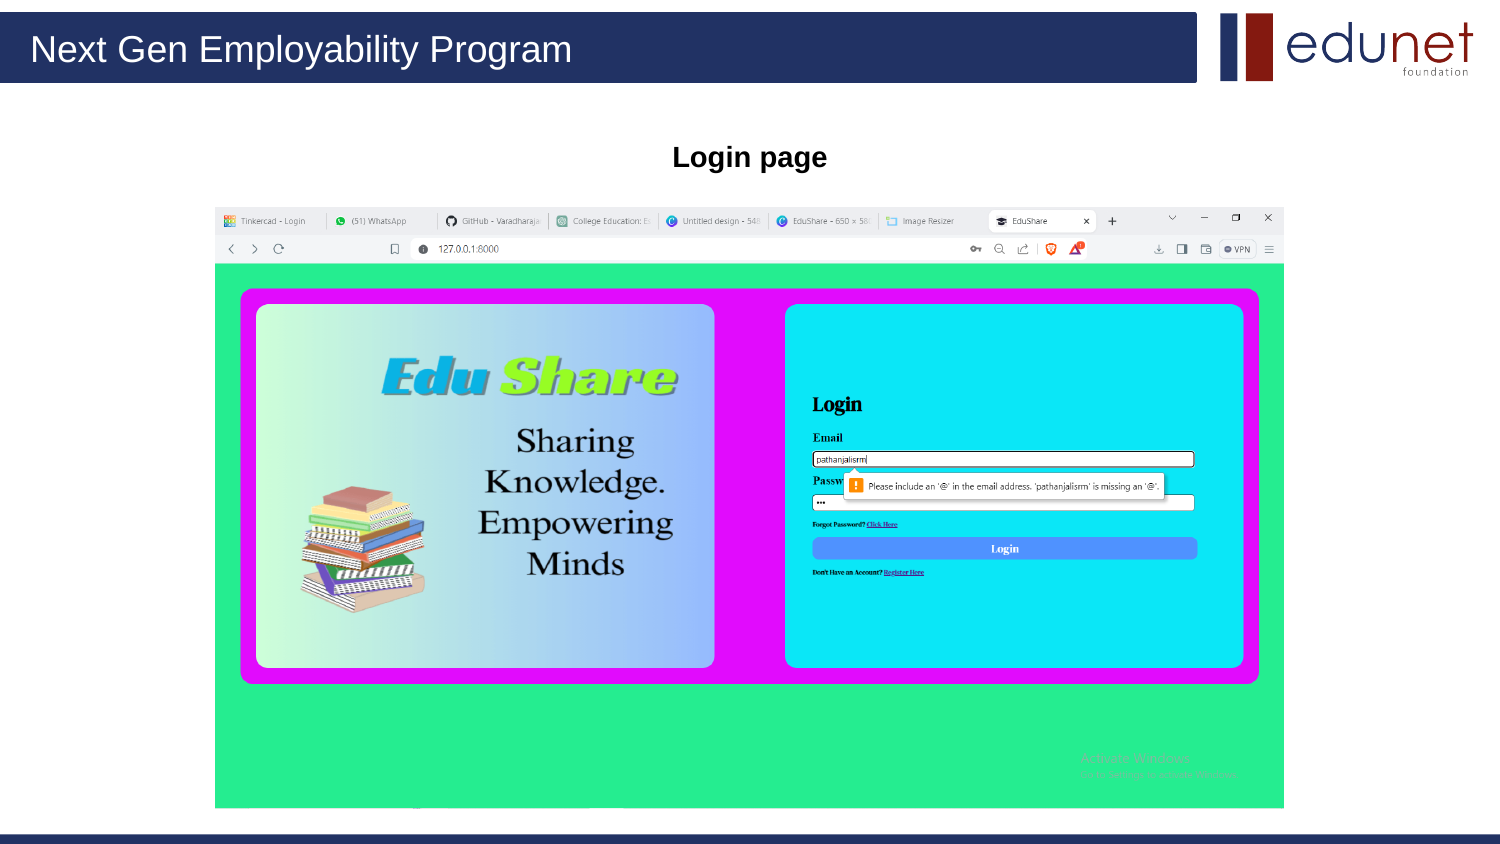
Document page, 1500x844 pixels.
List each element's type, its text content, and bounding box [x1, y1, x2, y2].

picture [1279, 14, 1482, 83]
title Login page [103, 104, 1397, 208]
picture [215, 207, 1285, 809]
